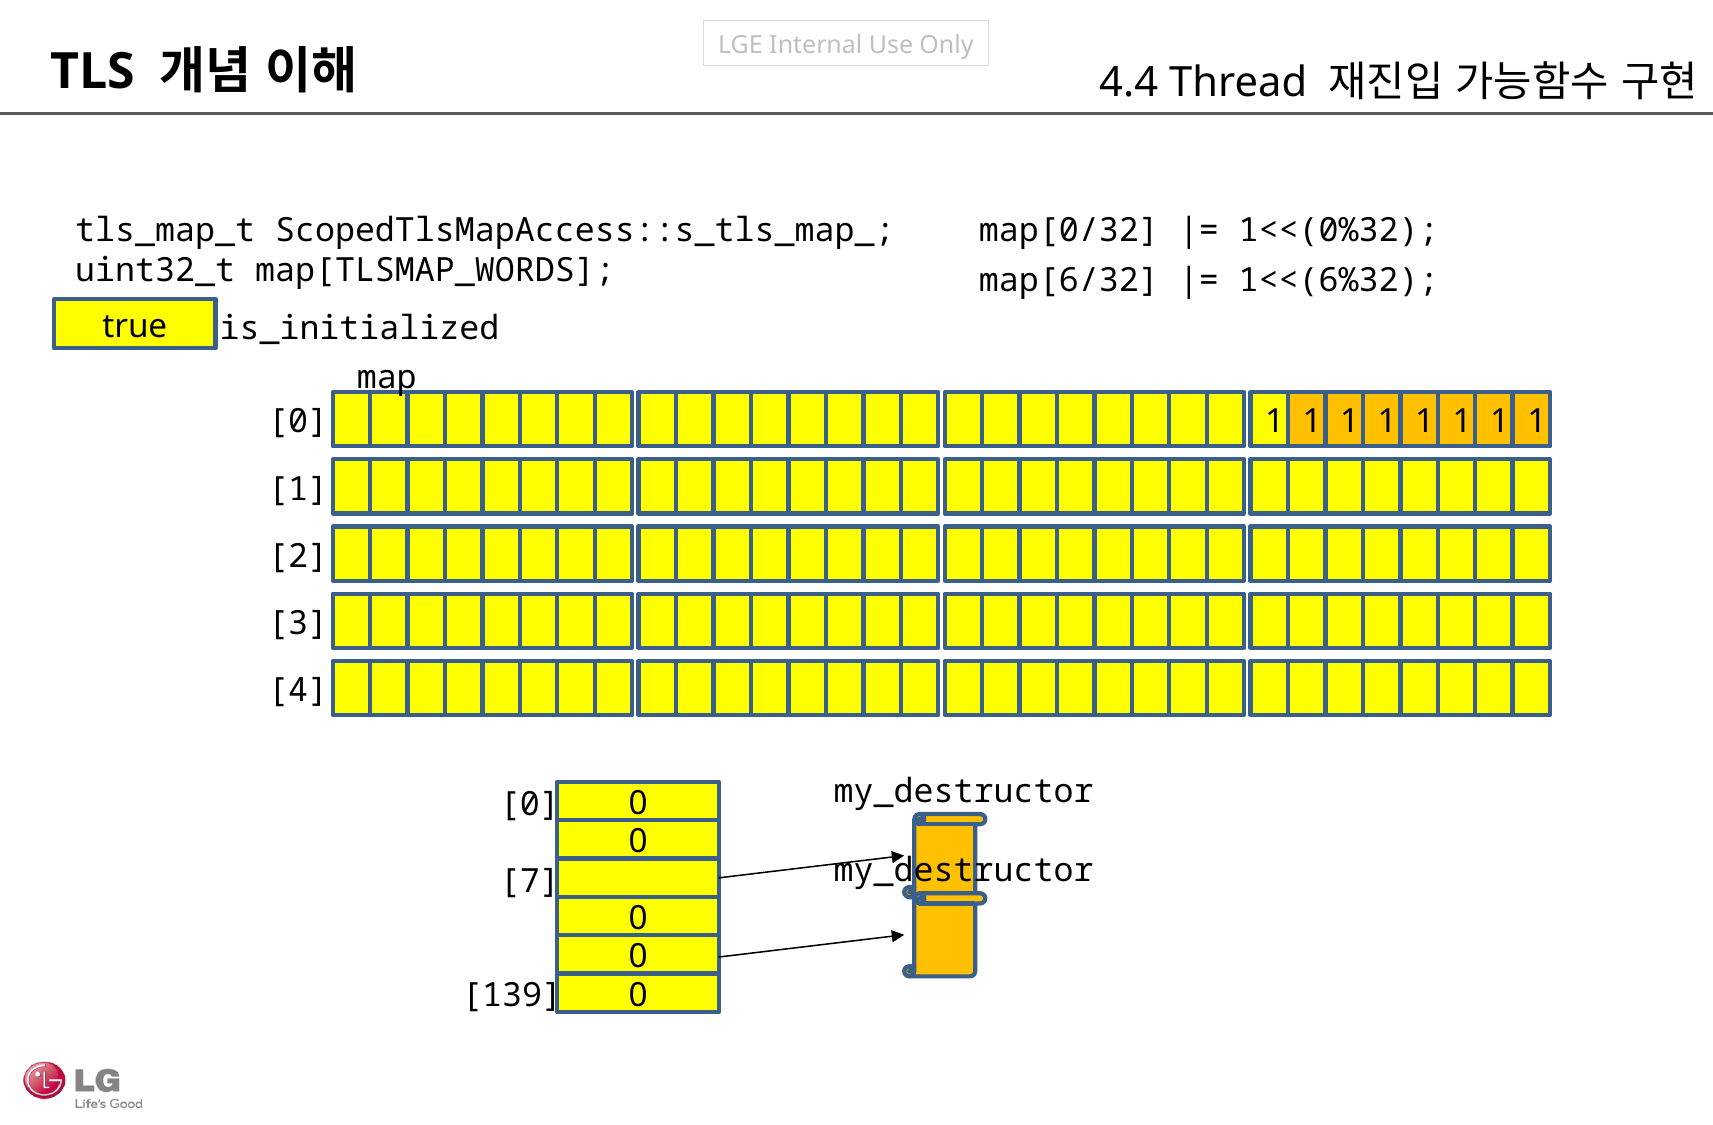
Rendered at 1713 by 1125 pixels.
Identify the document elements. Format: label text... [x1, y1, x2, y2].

text_box [1398, 659, 1436, 717]
text_box [861, 524, 899, 583]
text_box [1510, 524, 1552, 583]
text_box [368, 457, 405, 516]
text_box 1 [1248, 390, 1286, 448]
text_box [1055, 390, 1092, 448]
text_box my_destructor [818, 840, 1109, 896]
text_box [1286, 457, 1323, 516]
text_box [711, 659, 749, 717]
text_box 0 [555, 933, 721, 972]
text_box [1286, 592, 1323, 650]
text_box [674, 390, 711, 448]
text_box [443, 457, 480, 516]
text_box [0] [485, 774, 575, 830]
text_box [899, 390, 940, 448]
text_box [593, 524, 634, 583]
text_box [1167, 524, 1205, 583]
text_box [4] [253, 660, 343, 716]
text_box [405, 390, 443, 448]
text_box [331, 457, 368, 516]
text_box [1055, 524, 1092, 583]
text_box [1473, 592, 1510, 650]
text_box [1510, 592, 1552, 650]
text_box [861, 592, 899, 650]
text_box [593, 659, 634, 717]
text_box [1398, 457, 1436, 516]
text_box [899, 457, 940, 516]
text_box [555, 390, 593, 448]
text_box [1017, 659, 1055, 717]
text_box [1017, 592, 1055, 650]
text_box [861, 457, 899, 516]
text_box [1] [253, 459, 343, 514]
text_box [593, 390, 634, 448]
text_box [1092, 524, 1130, 583]
text_box [480, 524, 518, 583]
text_box [674, 524, 711, 583]
text_box [331, 659, 368, 717]
text_box [443, 592, 480, 650]
text_box [943, 457, 980, 516]
text_box [1323, 457, 1361, 516]
text_box [980, 457, 1017, 516]
text_box [1436, 659, 1473, 717]
text_box [331, 524, 368, 583]
text_box [480, 457, 518, 516]
text_box [1055, 659, 1092, 717]
text_box [1398, 592, 1436, 650]
text_box [7] [485, 851, 575, 907]
text_box [1205, 659, 1246, 717]
text_box [1130, 592, 1167, 650]
text_box [861, 390, 899, 448]
text_box [786, 659, 824, 717]
text_box [331, 403, 368, 448]
text_box 1 [1398, 390, 1436, 448]
text_box [943, 592, 980, 650]
text_box [943, 390, 980, 448]
text_box [368, 659, 405, 717]
text_box [1130, 659, 1167, 717]
text_box [1092, 592, 1130, 650]
text_box [674, 659, 711, 717]
text_box 1 [1436, 390, 1473, 448]
text_box [1205, 457, 1246, 516]
text_box [1130, 524, 1167, 583]
text_box [575, 857, 721, 895]
text_box [1205, 390, 1246, 448]
text_box [1017, 524, 1055, 583]
text_box [2] [253, 526, 343, 582]
text_box 1 [1361, 390, 1398, 448]
list TLS 개념 이해 [35, 30, 739, 98]
text_box [518, 592, 555, 650]
text_box [518, 524, 555, 583]
text_box [368, 403, 405, 448]
text_box [518, 390, 555, 448]
text_box [331, 592, 368, 650]
text_box 0 [577, 972, 721, 1014]
text_box [749, 524, 786, 583]
text_box [824, 524, 861, 583]
text_box [405, 592, 443, 650]
text_box [749, 592, 786, 650]
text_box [718, 934, 915, 958]
text_box [593, 592, 634, 650]
text_box [1017, 390, 1055, 448]
text_box [1055, 592, 1092, 650]
text_box [1130, 390, 1167, 448]
text_box 1 [1286, 390, 1323, 448]
text_box [1017, 457, 1055, 516]
text_box [711, 390, 749, 448]
text_box [786, 390, 824, 448]
text_box [1398, 524, 1436, 583]
text_box [1436, 457, 1473, 516]
text_box 0 [555, 895, 721, 933]
text_box [555, 524, 593, 583]
picture [23, 1058, 142, 1111]
text_box [636, 592, 674, 650]
text_box [593, 457, 634, 516]
text_box [980, 659, 1017, 717]
text_box [902, 896, 988, 979]
text_box [824, 457, 861, 516]
text_box map[0/32] |= 1<<(0%32); [964, 200, 1454, 251]
text_box tls_map_t ScopedTlsMapAccess::s_tls_map_; uint32_t map[TLSMAP_WORDS]; [60, 200, 910, 336]
text_box [555, 592, 593, 650]
text_box [139] [447, 965, 577, 1021]
text_box [1092, 457, 1130, 516]
text_box 0 [575, 780, 721, 818]
text_box map [342, 348, 432, 403]
text_box [980, 390, 1017, 448]
text_box [824, 659, 861, 717]
text_box 1 [1510, 390, 1552, 448]
text_box [861, 659, 899, 717]
text_box [899, 659, 940, 717]
text_box [1248, 457, 1286, 516]
text_box [824, 390, 861, 448]
text_box is_initialized [204, 299, 515, 354]
text_box [1510, 457, 1552, 516]
text_box [749, 659, 786, 717]
text_box [824, 592, 861, 650]
text_box [480, 659, 518, 717]
text_box [980, 524, 1017, 583]
text_box [943, 524, 980, 583]
text_box [1361, 524, 1398, 583]
text_box [674, 457, 711, 516]
text_box [711, 592, 749, 650]
text_box [1286, 524, 1323, 583]
text_box [636, 524, 674, 583]
text_box [1361, 659, 1398, 717]
text_box [674, 592, 711, 650]
text_box [1323, 592, 1361, 650]
text_box [1092, 659, 1130, 717]
text_box [443, 524, 480, 583]
text_box [1248, 659, 1286, 717]
text_box [1436, 592, 1473, 650]
text_box map[6/32] |= 1<<(6%32); [964, 251, 1454, 306]
text_box [443, 390, 480, 448]
text_box [1055, 457, 1092, 516]
text_box [1167, 390, 1205, 448]
text_box [943, 659, 980, 717]
text_box [711, 457, 749, 516]
text_box true [52, 297, 218, 350]
text_box [368, 524, 405, 583]
text_box [1323, 659, 1361, 717]
text_box [1130, 457, 1167, 516]
text_box [1473, 457, 1510, 516]
text_box 0 [555, 818, 721, 857]
text_box [636, 659, 674, 717]
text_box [718, 855, 915, 879]
text_box [1167, 592, 1205, 650]
text_box [786, 457, 824, 516]
text_box my_destructor [818, 761, 1109, 817]
text_box [786, 524, 824, 583]
text_box [555, 457, 593, 516]
text_box [368, 592, 405, 650]
text_box [1361, 592, 1398, 650]
text_box [899, 524, 940, 583]
text_box [480, 592, 518, 650]
text_box [636, 457, 674, 516]
text_box [1092, 390, 1130, 448]
text_box [749, 390, 786, 448]
text_box [711, 524, 749, 583]
text_box [405, 457, 443, 516]
text_box [1248, 524, 1286, 583]
text_box [1167, 457, 1205, 516]
text_box [405, 659, 443, 717]
text_box [443, 659, 480, 717]
text_box [1436, 524, 1473, 583]
text_box [3] [253, 593, 343, 649]
text_box 1 [1473, 390, 1510, 448]
text_box [980, 592, 1017, 650]
text_box [749, 457, 786, 516]
text_box [405, 524, 443, 583]
text_box [912, 817, 988, 840]
text_box 1 [1323, 390, 1361, 448]
text_box [480, 390, 518, 448]
text_box [1510, 659, 1552, 717]
text_box [899, 592, 940, 650]
text_box [1361, 457, 1398, 516]
text_box [786, 592, 824, 650]
text_box [1473, 524, 1510, 583]
text_box [555, 659, 593, 717]
text_box [1473, 659, 1510, 717]
text_box [1167, 659, 1205, 717]
text_box [1323, 524, 1361, 583]
text_box [0] [253, 392, 343, 447]
text_box [1205, 524, 1246, 583]
text_box [1286, 659, 1323, 717]
text_box [1205, 592, 1246, 650]
list 4.4 Thread 재진입 가능함수 구현 [1033, 47, 1713, 126]
text_box [518, 457, 555, 516]
text_box [1248, 592, 1286, 650]
text_box [518, 659, 555, 717]
text_box [636, 390, 674, 448]
